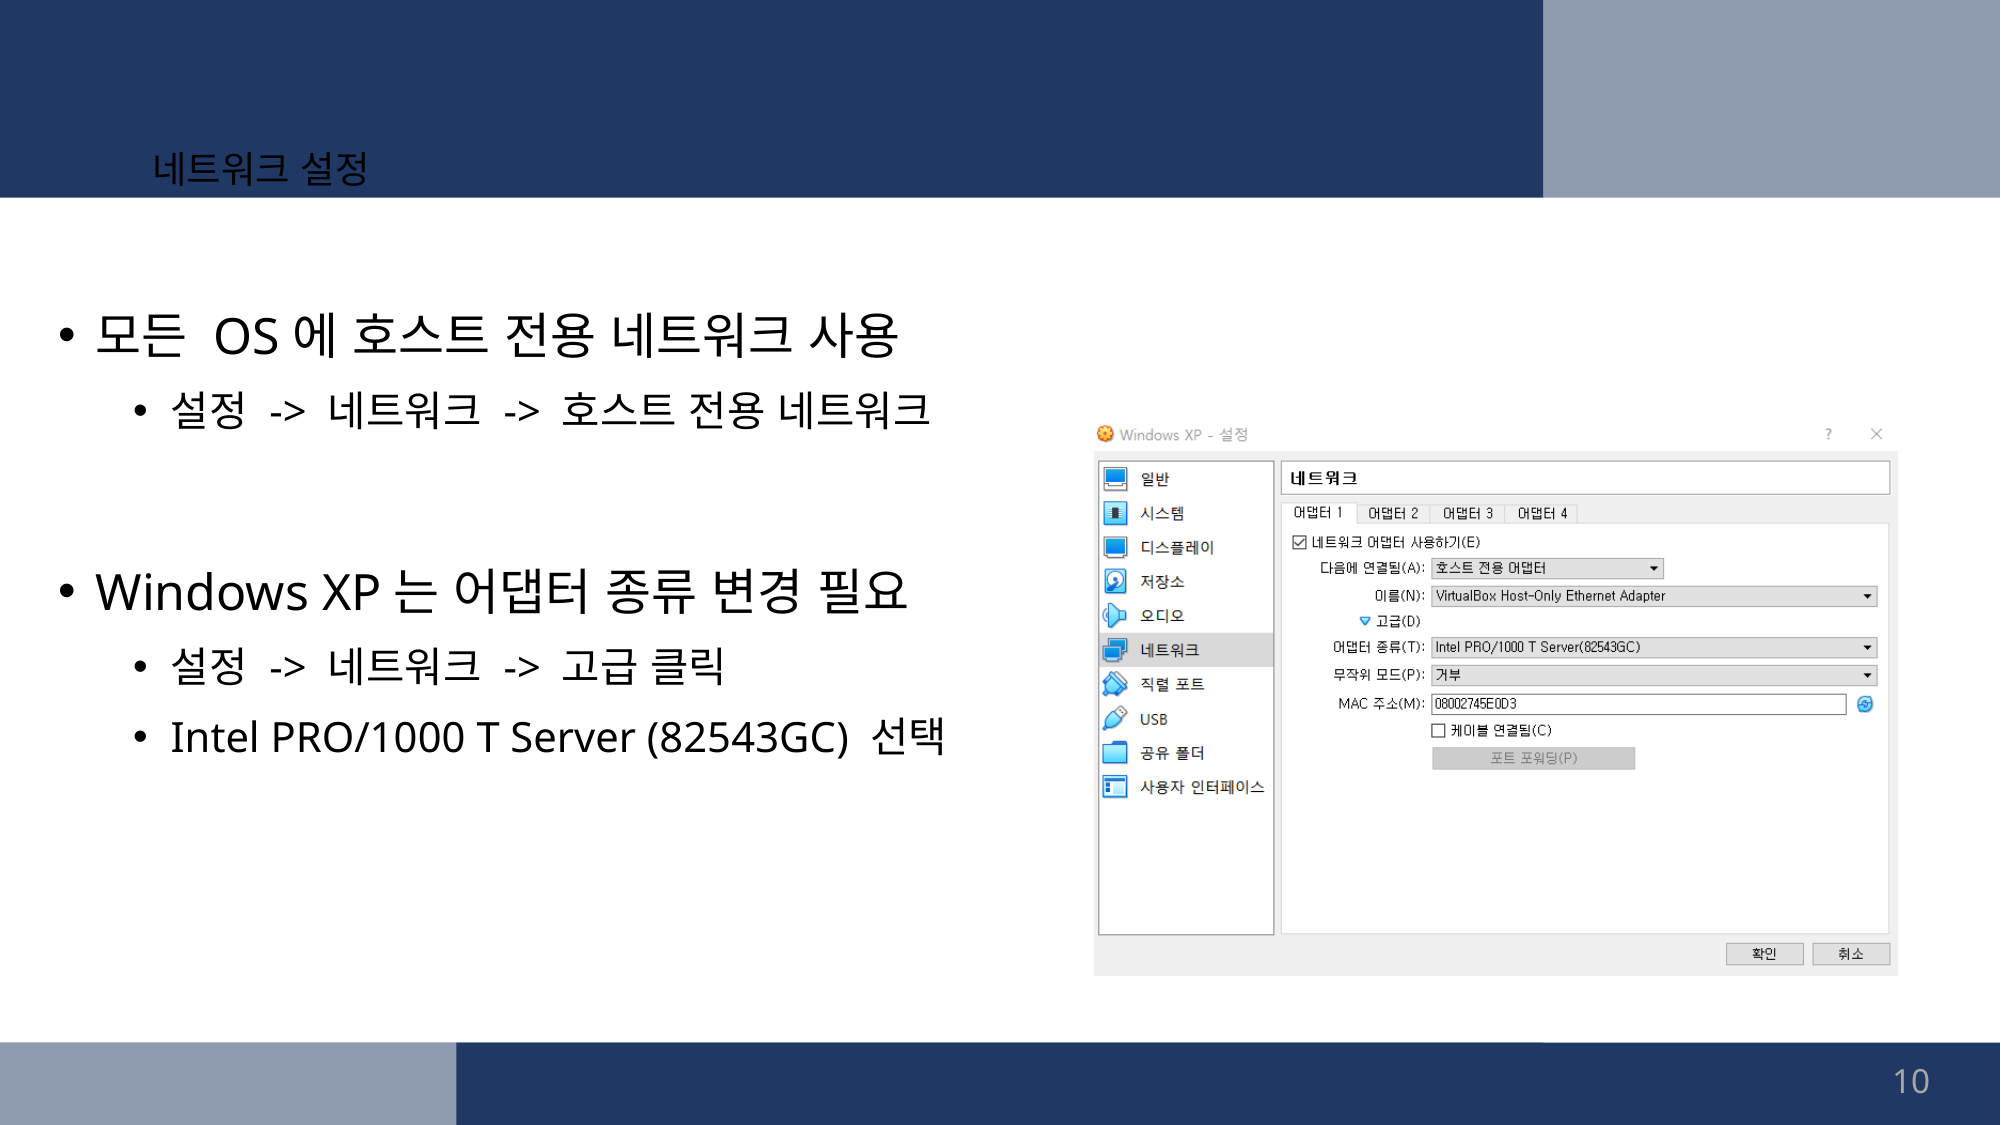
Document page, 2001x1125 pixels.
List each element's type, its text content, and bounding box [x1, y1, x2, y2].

picture [1094, 420, 1898, 976]
title 네트워크 설정 [137, 59, 1863, 278]
list 모든 OS에 호스트 전용 네트워크 사용 설정 -> 네트워크 -> 호스트 전용 네트워크 Windows XP는 어댑터 종류 변경 필요 설정 -> 네트워크 -> 고급 클릭 Intel PRO/1000 T Server (82543GC) 선택 [43, 284, 1934, 976]
slide_number 10 [1494, 1052, 1945, 1113]
